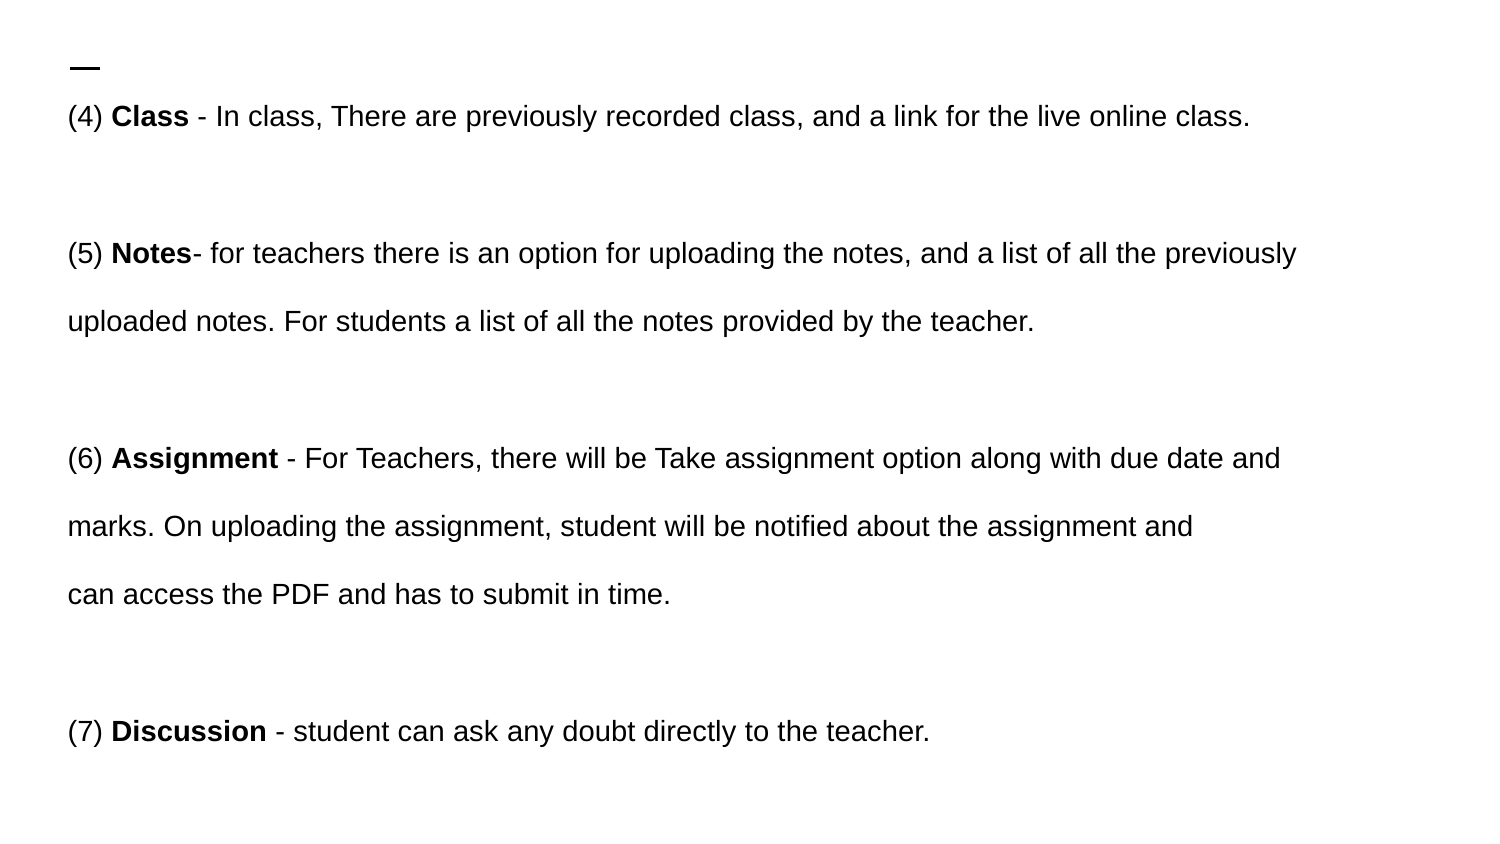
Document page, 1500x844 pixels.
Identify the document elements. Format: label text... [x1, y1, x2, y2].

list (4) Class - In class, There are previously recorded class, and a link for the live online class. (5) Notes- for teachers there is an option for uploading the notes, and a list of all the previously uploaded notes. For students a list of all the notes provided by the teacher. (6) Assignment - For Teachers, there will be Take assignment option along with due date and marks. On uploading the assignment, student will be notified about the assignment and can access the PDF and has to submit in time. (7) Discussion - student can ask any doubt directly to the teacher. [52, 82, 1408, 764]
